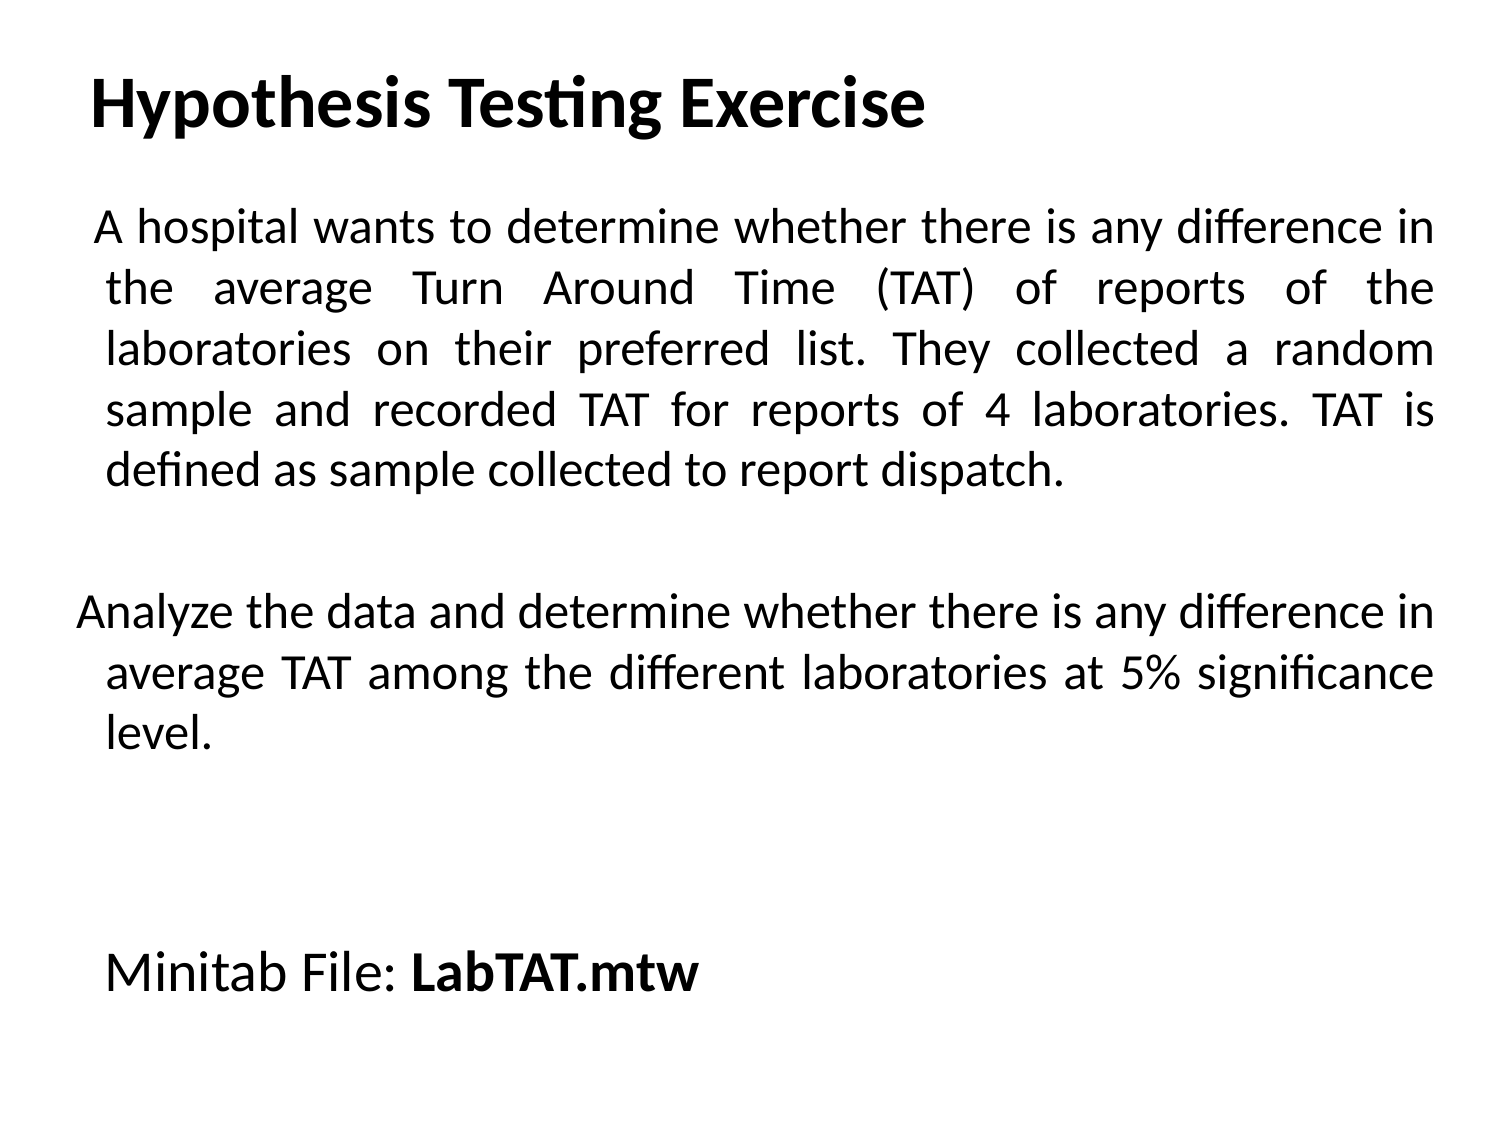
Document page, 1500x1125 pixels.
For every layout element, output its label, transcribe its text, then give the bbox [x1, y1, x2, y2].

title Hypothesis Testing Exercise [75, 45, 1425, 150]
list A hospital wants to determine whether there is any difference in the average Turn Around Time (TAT) of reports of the laboratories on their preferred list. They collected a random sample and recorded TAT for reports of 4 laboratories. TAT is defined as sample collected to report dispatch. Analyze the data and determine whether there is any difference in average TAT among the different laboratories at 5% significance level. Minitab File: LabTAT.mtw [37, 185, 1450, 1020]
